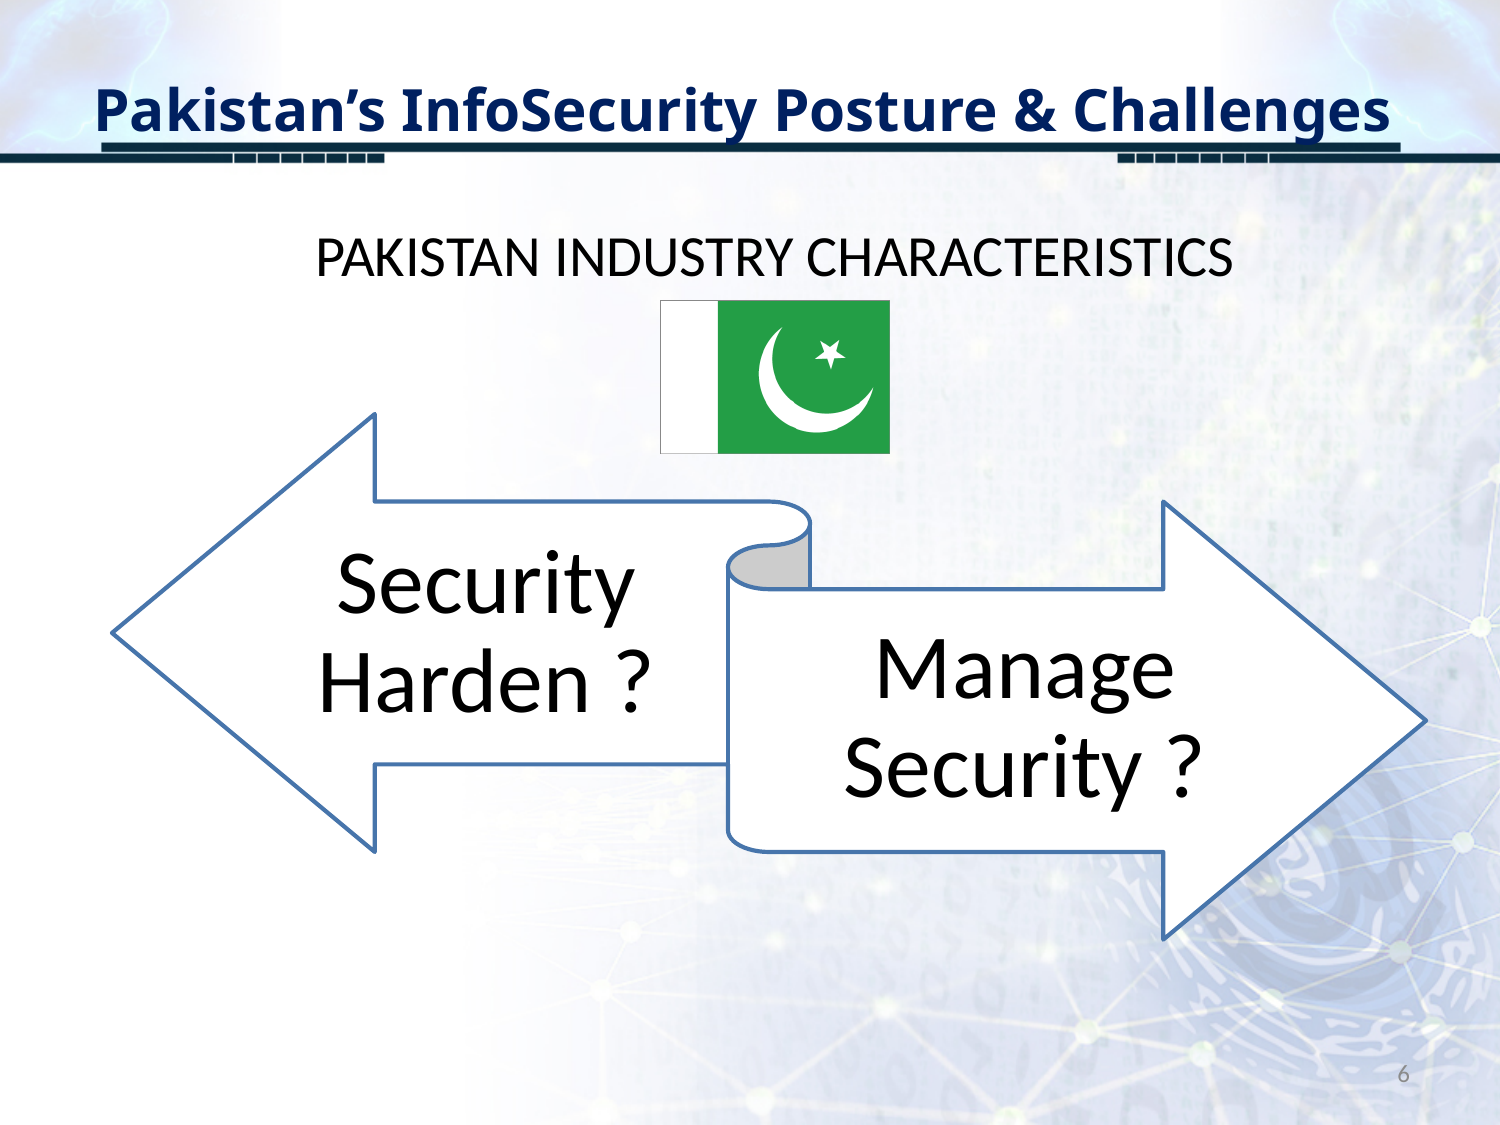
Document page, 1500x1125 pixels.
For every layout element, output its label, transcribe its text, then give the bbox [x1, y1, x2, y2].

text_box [111, 348, 1427, 1006]
slide_number 6 [1074, 1042, 1425, 1103]
picture [0, 0, 1500, 1125]
text_box PAKISTAN INDUSTRY CHARACTERISTICS [300, 210, 1251, 296]
title Pakistan’s InfoSecurity Posture & Challenges [75, 34, 1425, 182]
